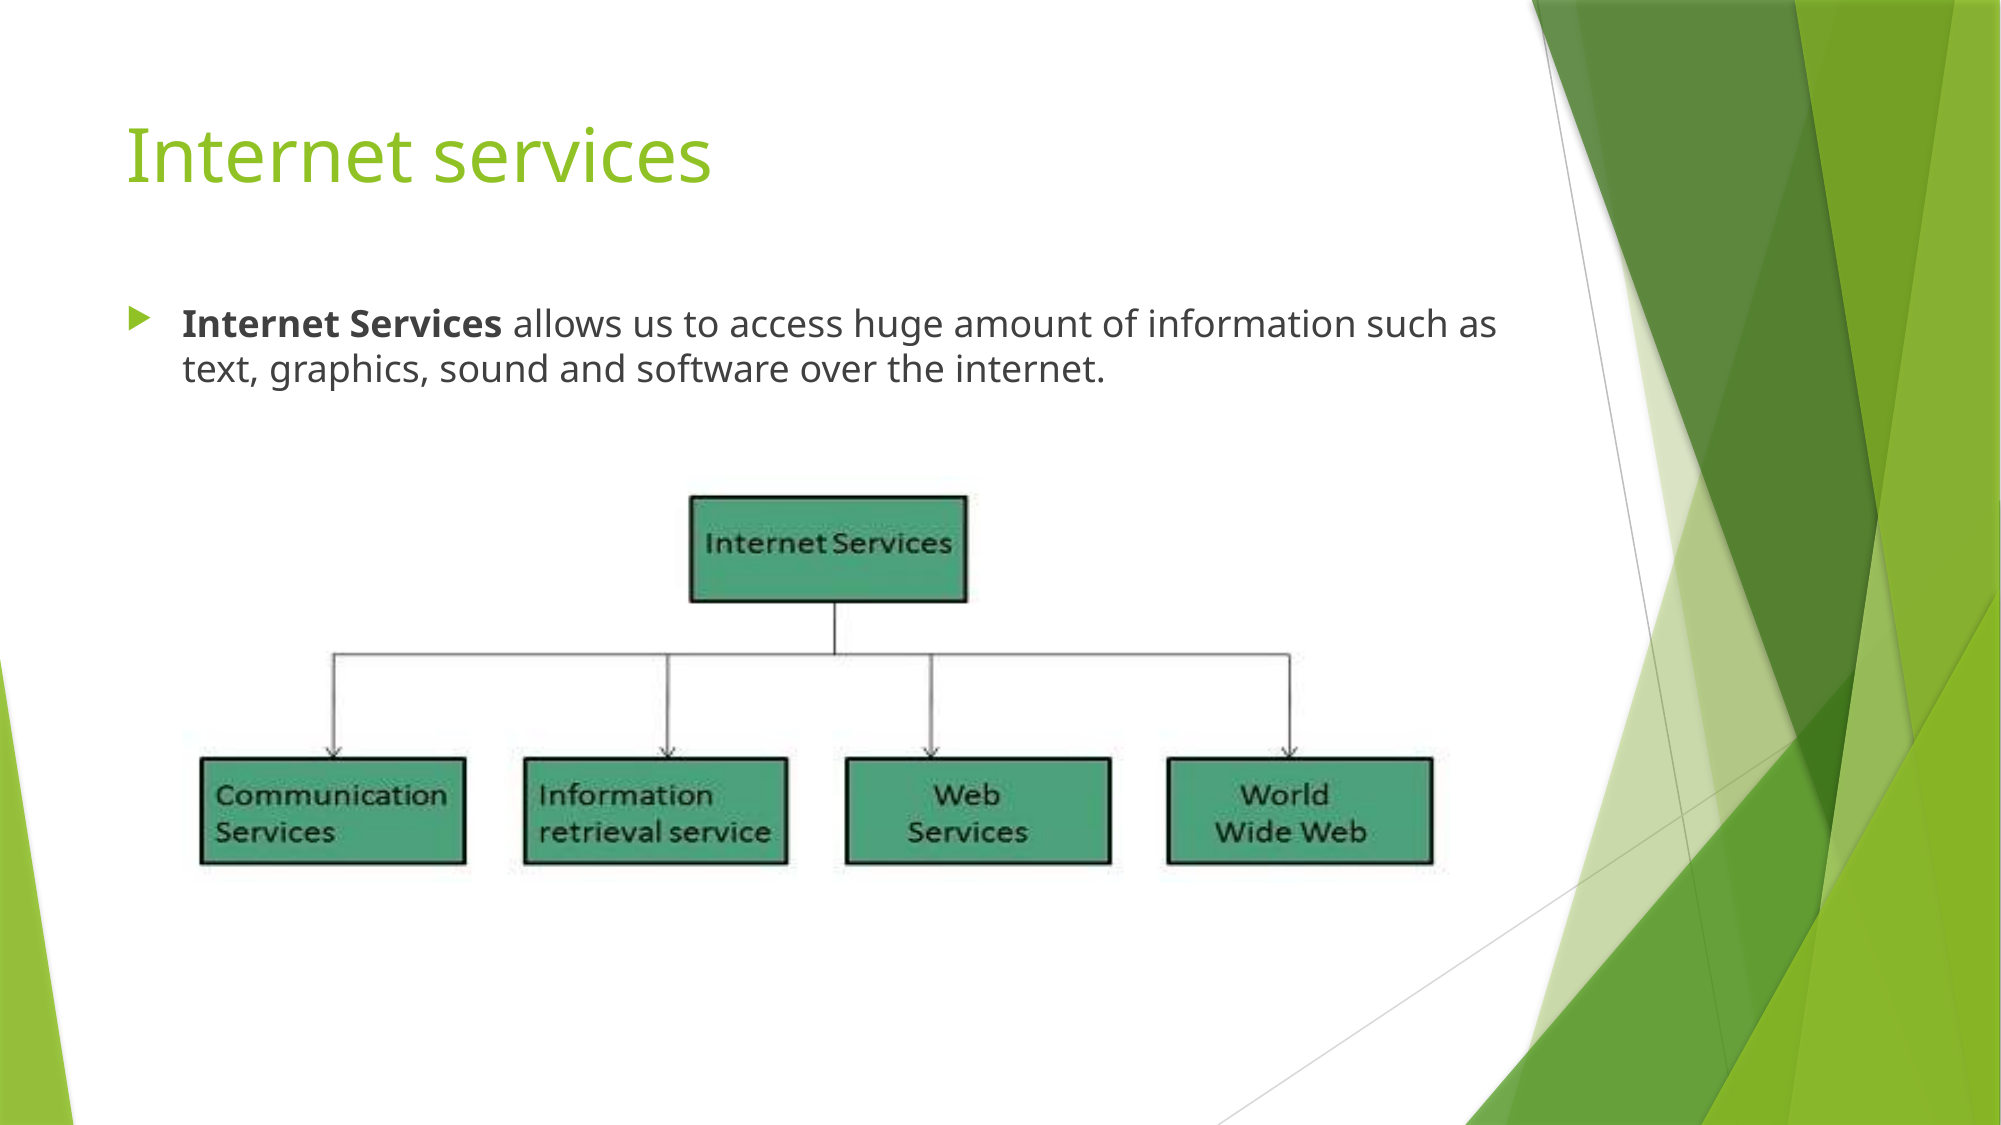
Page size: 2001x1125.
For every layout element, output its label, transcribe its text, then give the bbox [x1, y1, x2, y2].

picture [181, 476, 1451, 884]
title Internet services [111, 99, 1522, 226]
list Internet Services allows us to access huge amount of information such as text, graphics, sound and software over the internet. [111, 226, 1522, 992]
